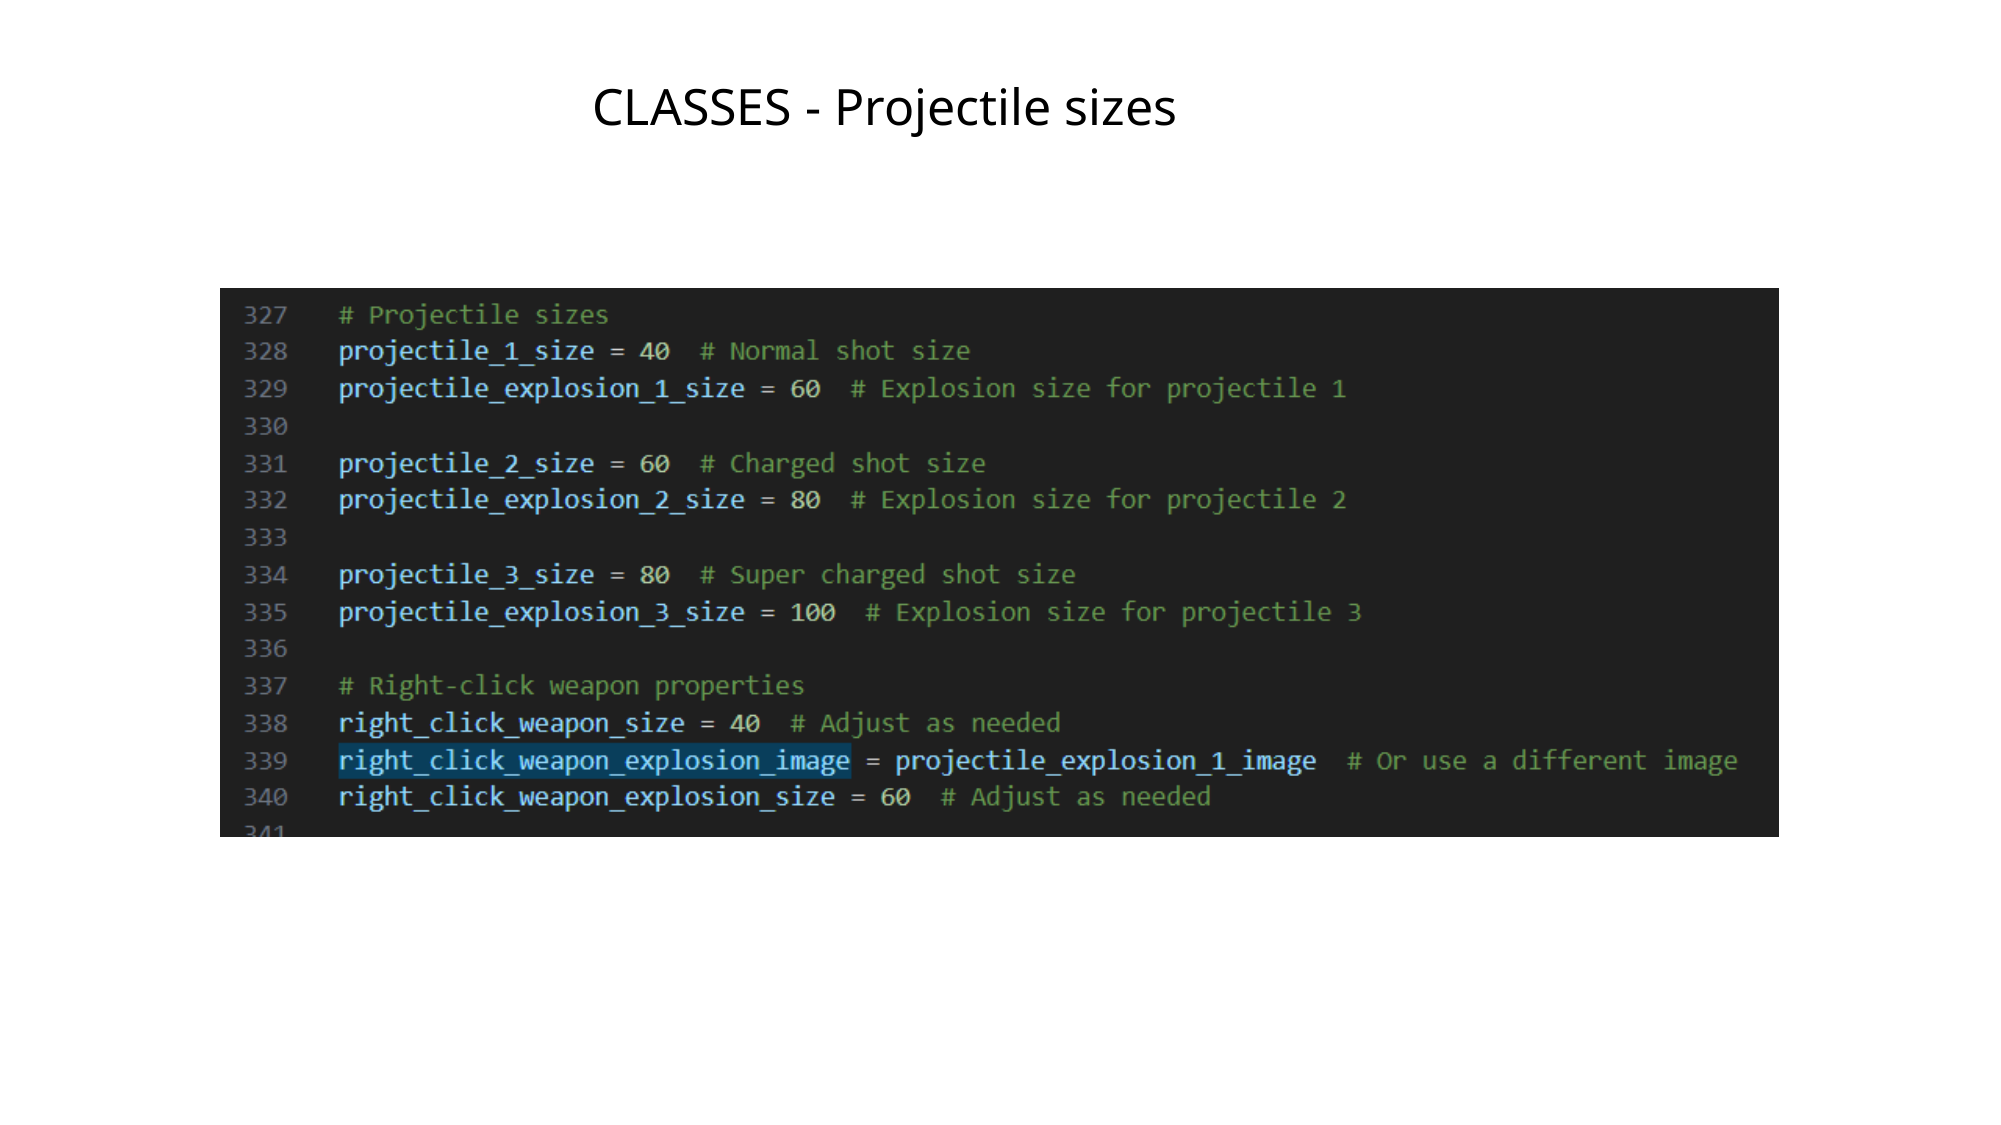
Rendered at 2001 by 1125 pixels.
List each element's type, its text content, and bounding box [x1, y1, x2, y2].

text_box CLASSES - Projectile sizes [441, 68, 1330, 143]
picture [220, 287, 1780, 838]
